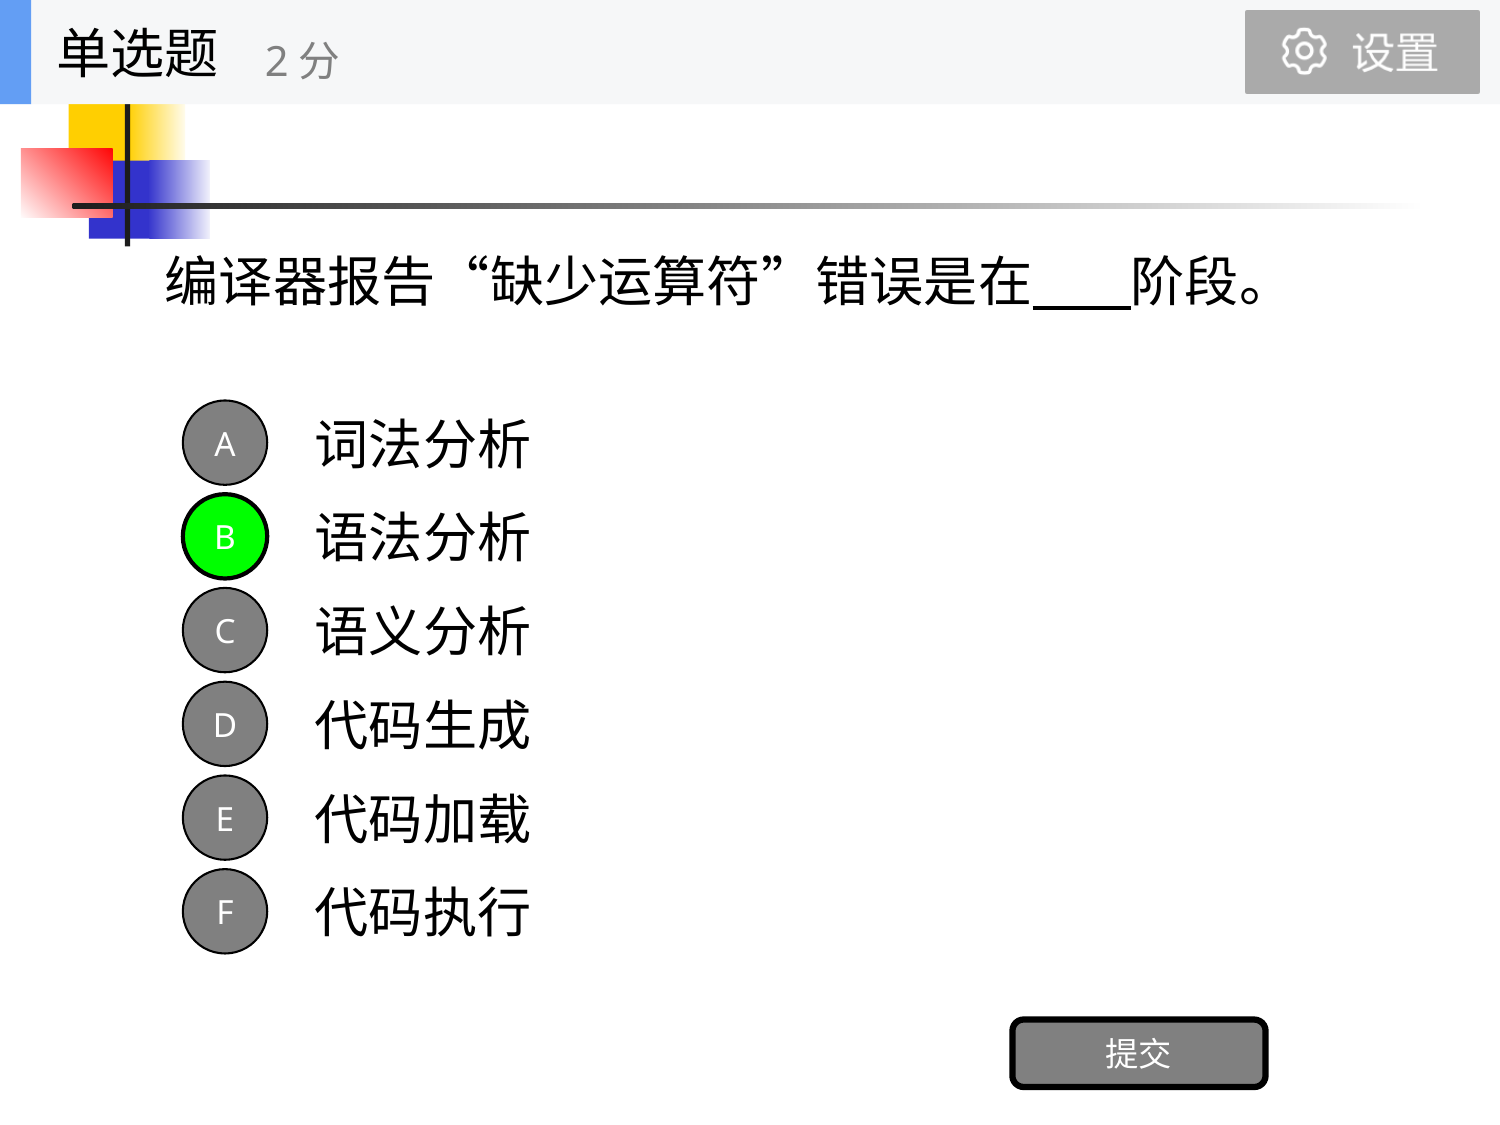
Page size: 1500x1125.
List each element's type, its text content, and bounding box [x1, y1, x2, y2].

text_box A [182, 400, 268, 485]
picture [1245, 10, 1480, 94]
text_box 编译器报告“缺少运算符”错误是在 阶段。 [149, 113, 1350, 456]
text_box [0, 0, 1500, 105]
text_box 语义分析 [299, 577, 1350, 671]
text_box 提交 [1012, 1019, 1266, 1088]
text_box C [182, 587, 268, 673]
text_box B [182, 494, 268, 579]
text_box 代码生成 [299, 671, 1350, 764]
text_box 代码加载 [299, 764, 1350, 858]
text_box F [182, 869, 268, 954]
text_box 词法分析 [299, 389, 1350, 483]
text_box D [182, 681, 268, 767]
text_box 语法分析 [299, 483, 1350, 577]
text_box 代码执行 [299, 858, 1350, 965]
text_box E [182, 775, 268, 860]
